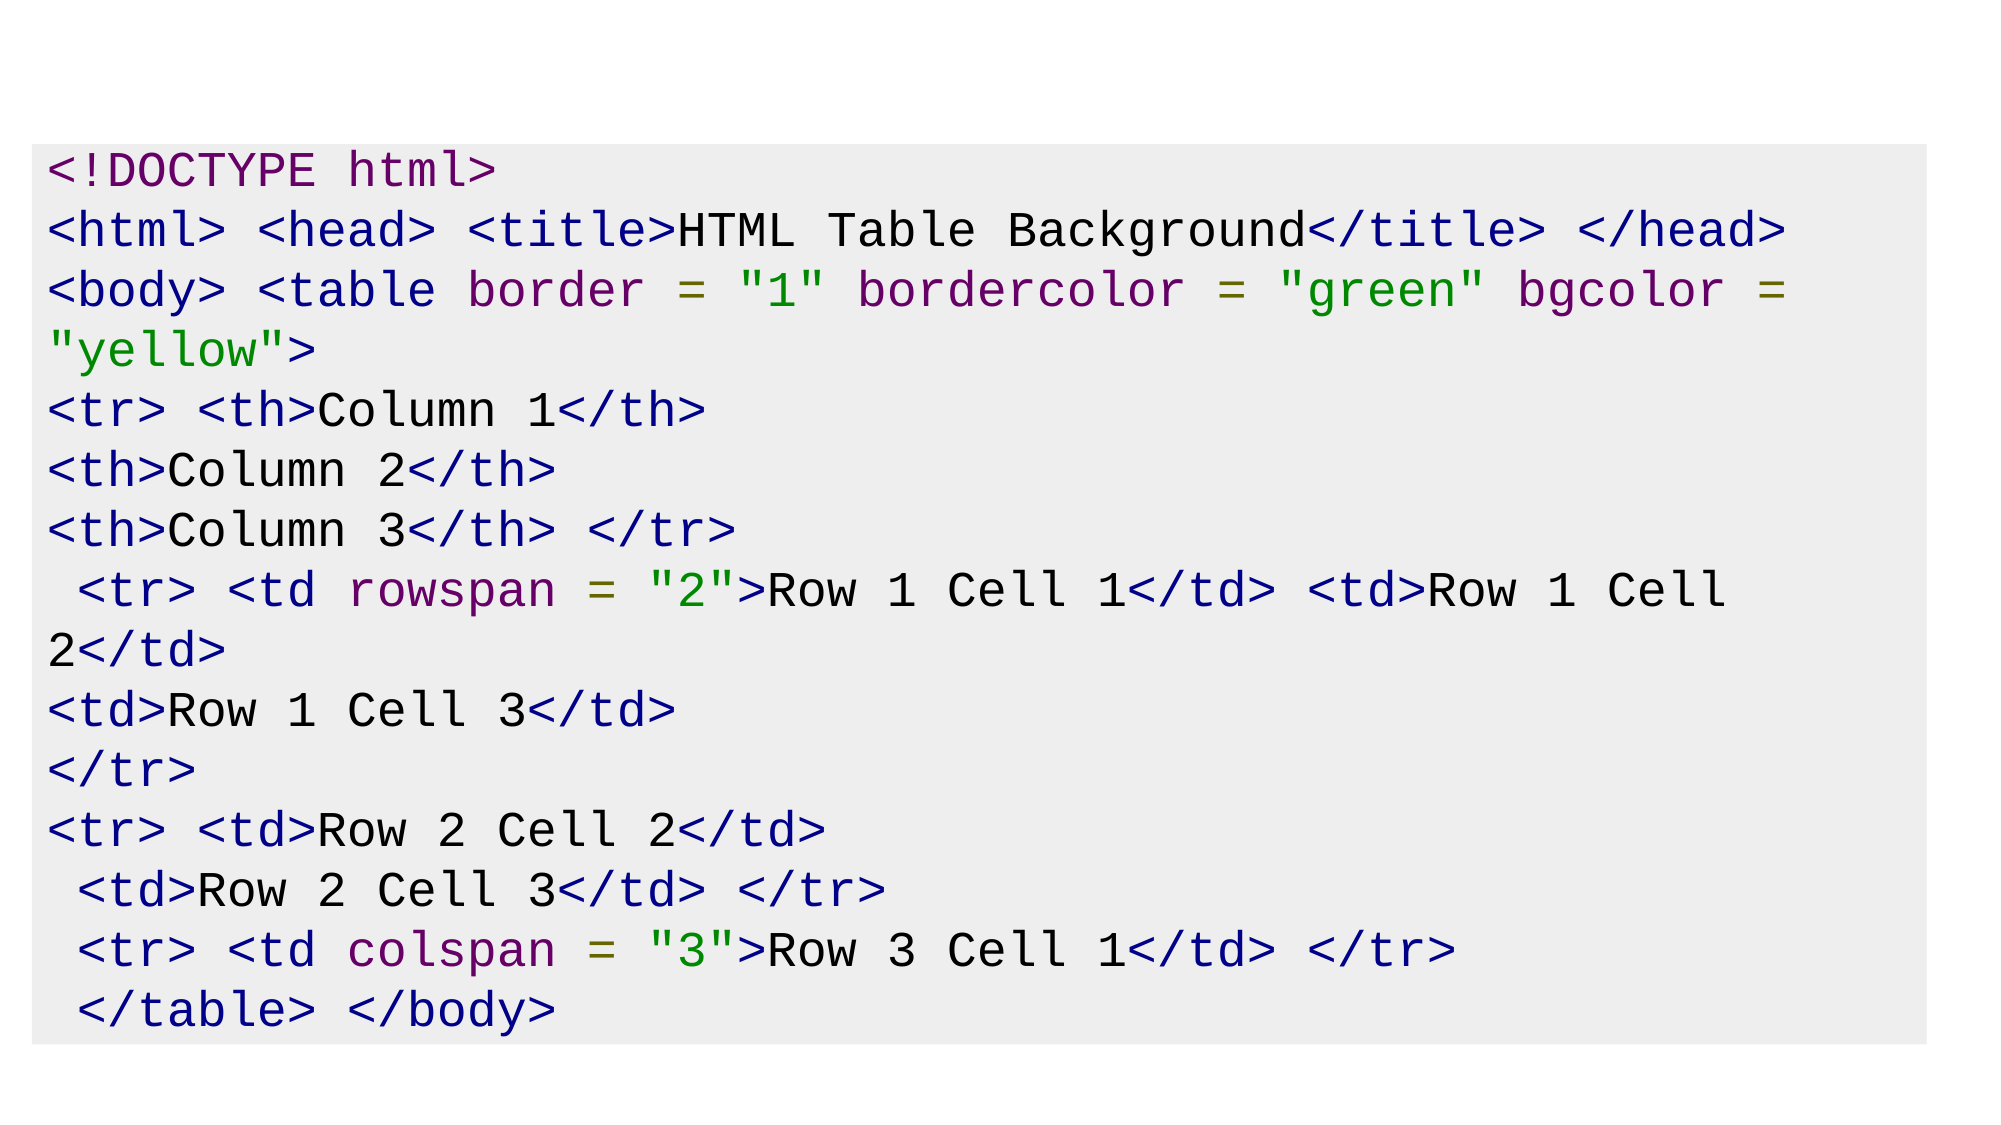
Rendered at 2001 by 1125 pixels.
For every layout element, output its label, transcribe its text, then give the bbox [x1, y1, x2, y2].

list <!DOCTYPE html> <html> <head> <title>HTML Table Background</title> </head> <body> <table border = "1" bordercolor = "green" bgcolor = "yellow"> <tr> <th>Column 1</th> <th>Column 2</th> <th>Column 3</th> </tr> <tr> <td rowspan = "2">Row 1 Cell 1</td> <td>Row 1 Cell 2</td> <td>Row 1 Cell 3</td> </tr> <tr> <td>Row 2 Cell 2</td> <td>Row 2 Cell 3</td> </tr> <tr> <td colspan = "3">Row 3 Cell 1</td> </tr> </table> </body> [31, 144, 1927, 1045]
